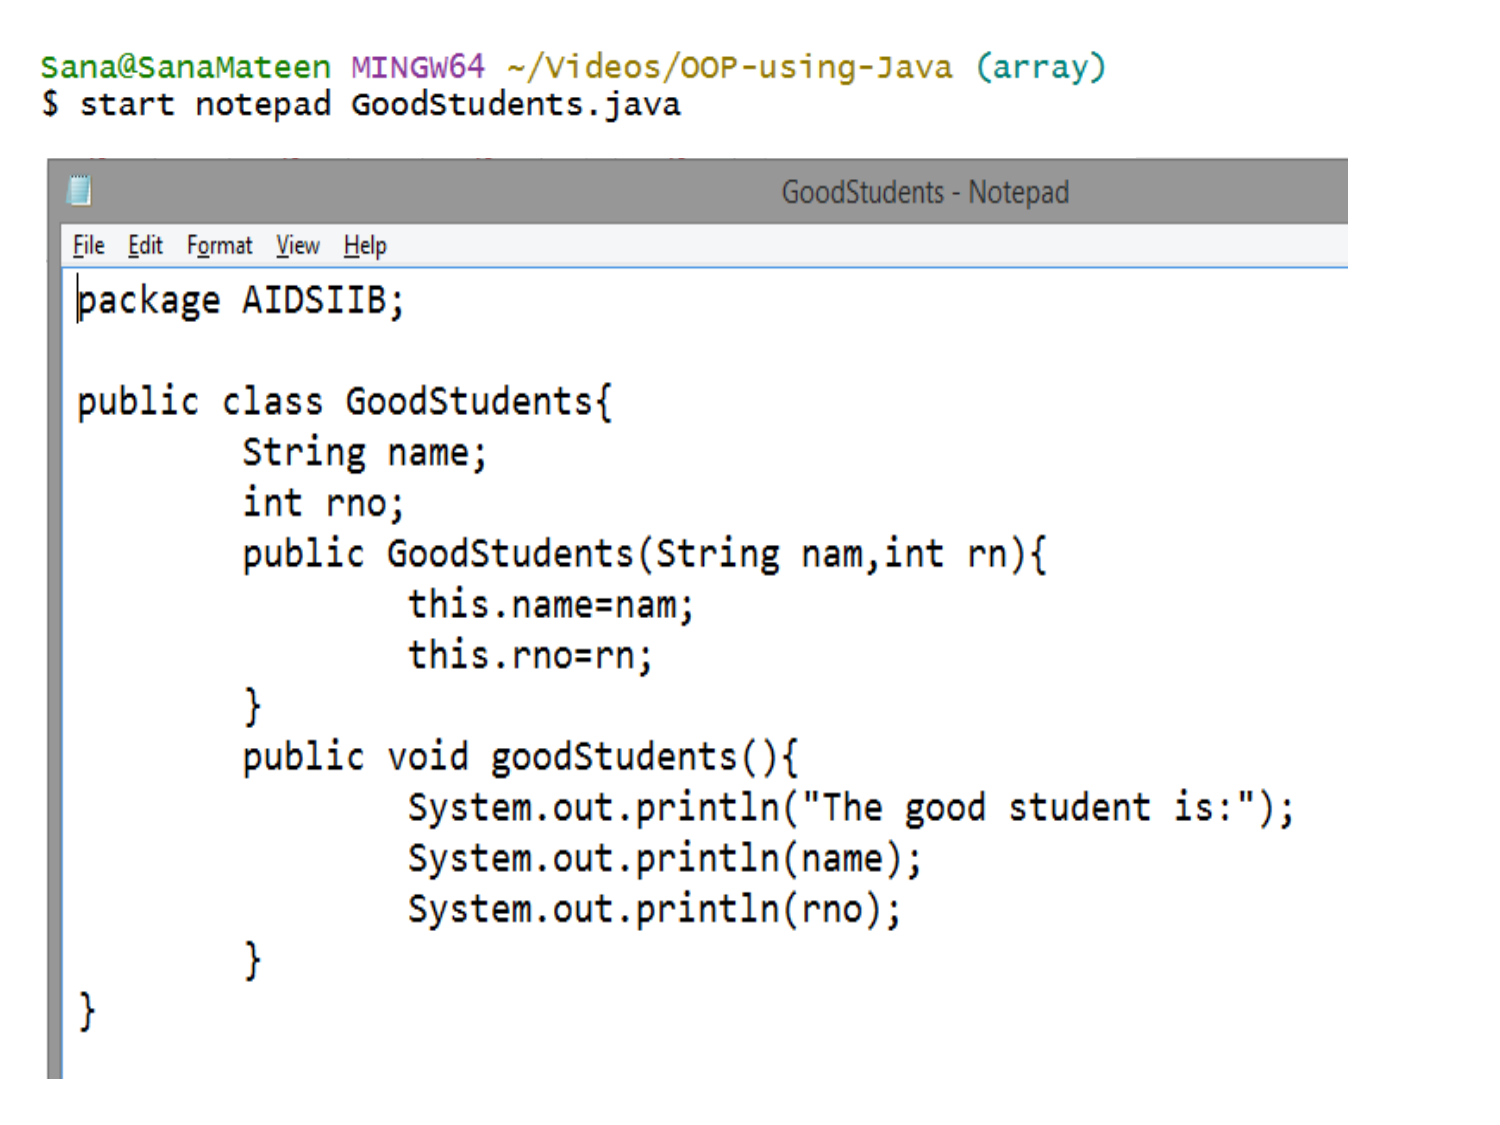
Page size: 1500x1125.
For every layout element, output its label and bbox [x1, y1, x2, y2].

picture [39, 34, 1348, 1079]
